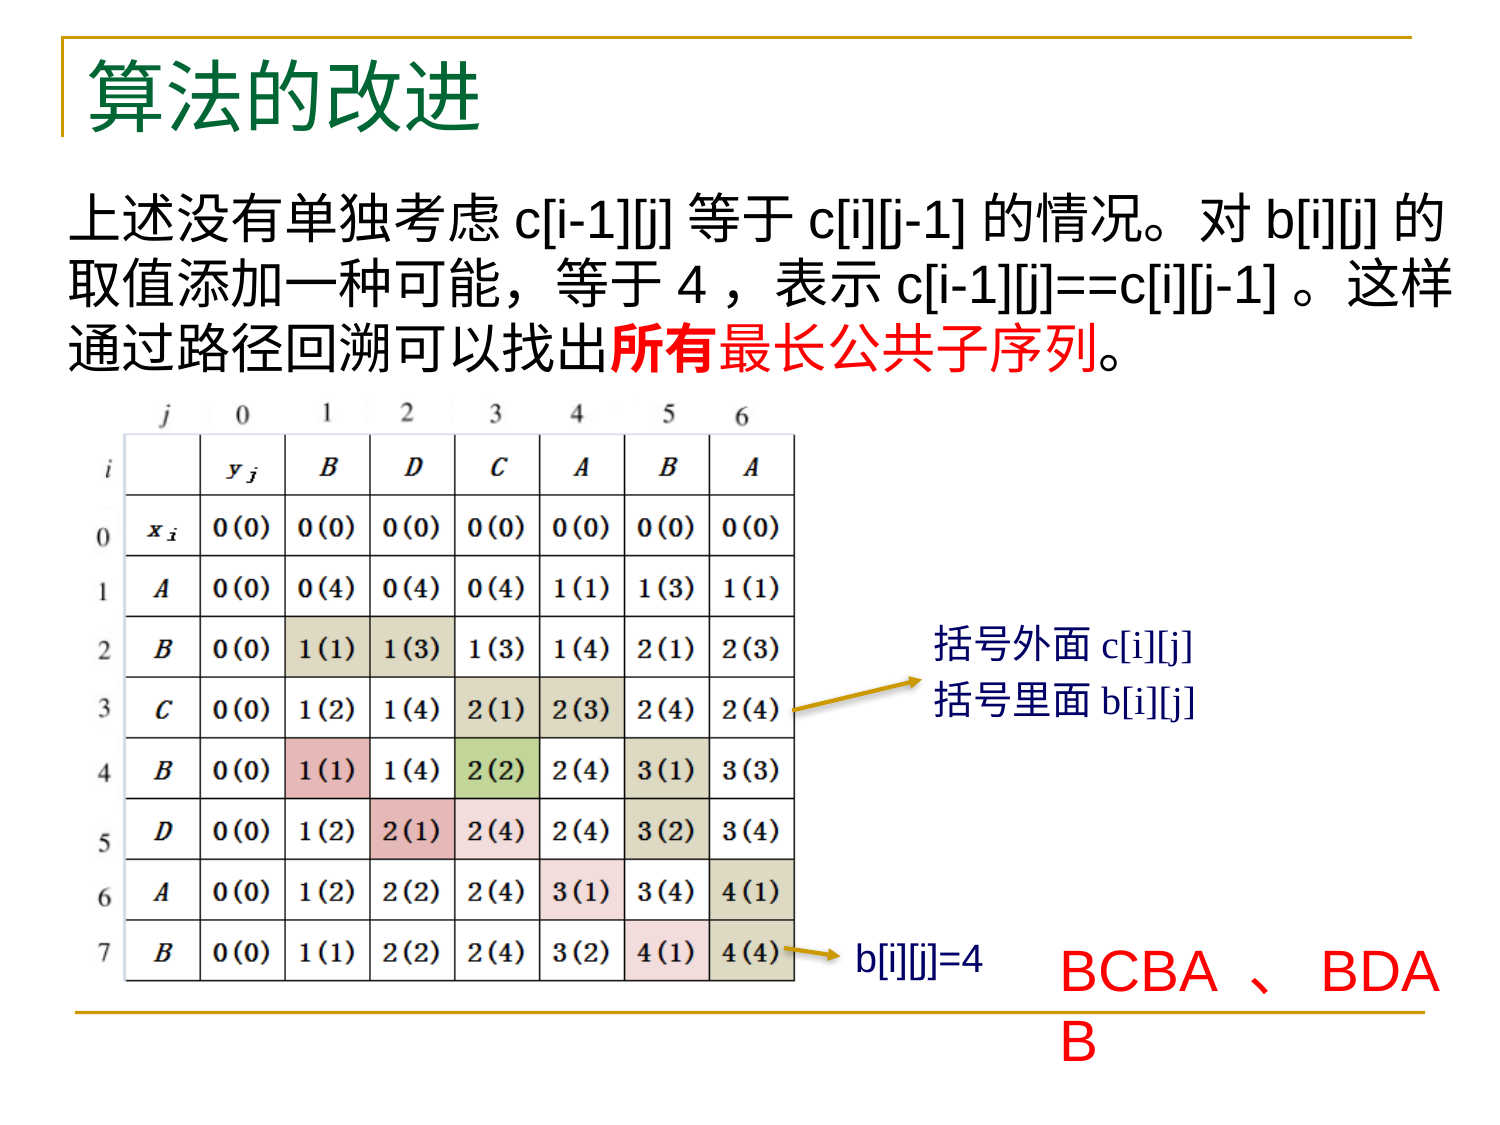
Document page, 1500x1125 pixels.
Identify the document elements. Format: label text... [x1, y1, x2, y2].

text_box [783, 947, 840, 952]
text_box b[i][j]=4 [840, 925, 999, 988]
text_box 算法的改进 [71, 19, 1123, 150]
picture [88, 396, 798, 984]
text_box BCBA 、BDAB [1045, 925, 1467, 1080]
text_box 括号外面c[i][j] 括号里面b[i][j] [919, 611, 1211, 730]
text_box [791, 679, 923, 711]
text_box 上述没有单独考虑c[i-1][j]等于c[i][j-1]的情况。对b[i][j]的取值添加一种可能，等于4，表示c[i-1][j]==c[i][j-1]。这样通过路径回溯可以找出所有最长公共子序列。 [53, 176, 1479, 387]
